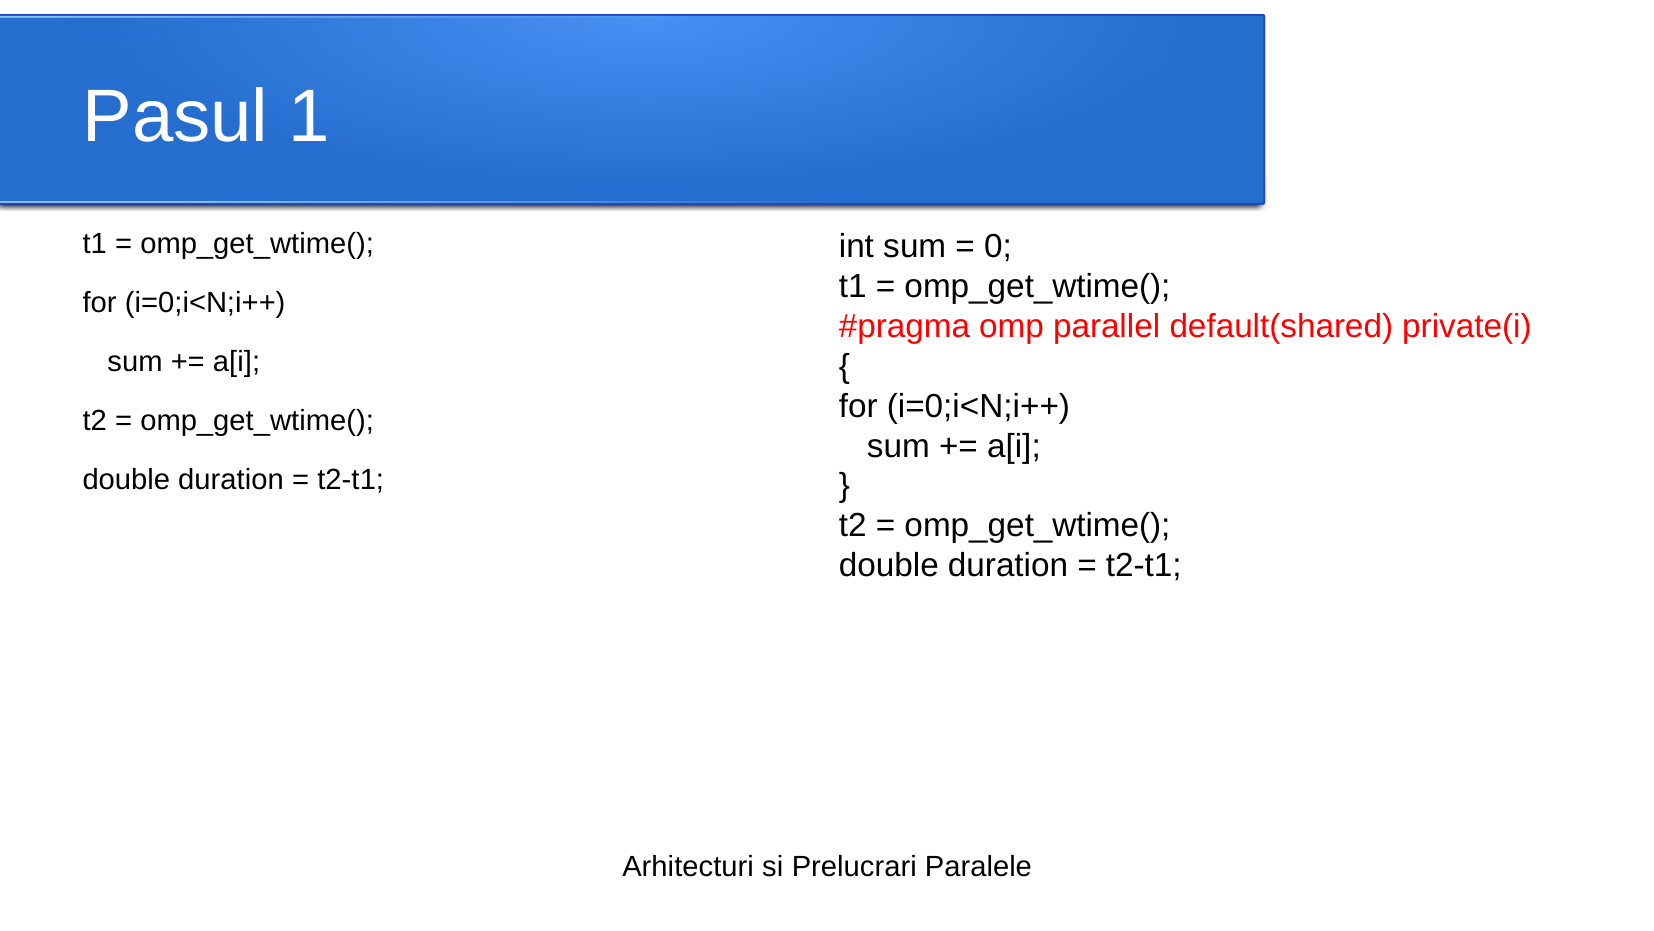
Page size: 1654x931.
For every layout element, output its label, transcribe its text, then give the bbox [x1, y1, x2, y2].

footer Arhitecturi si Prelucrari Paralele [565, 847, 1090, 912]
list int sum = 0; t1 = omp_get_wtime(); #pragma omp parallel default(shared) private(i) { for (i=0;i<N;i++) sum += a[i]; } t2 = omp_get_wtime(); double duration = t2-t1; [839, 224, 1571, 764]
title Pasul 1 [82, 35, 1235, 189]
picture [0, 13, 1269, 211]
list t1 = omp_get_wtime(); for (i=0;i<N;i++) sum += a[i]; t2 = omp_get_wtime(); double duration = t2-t1; [82, 224, 815, 764]
